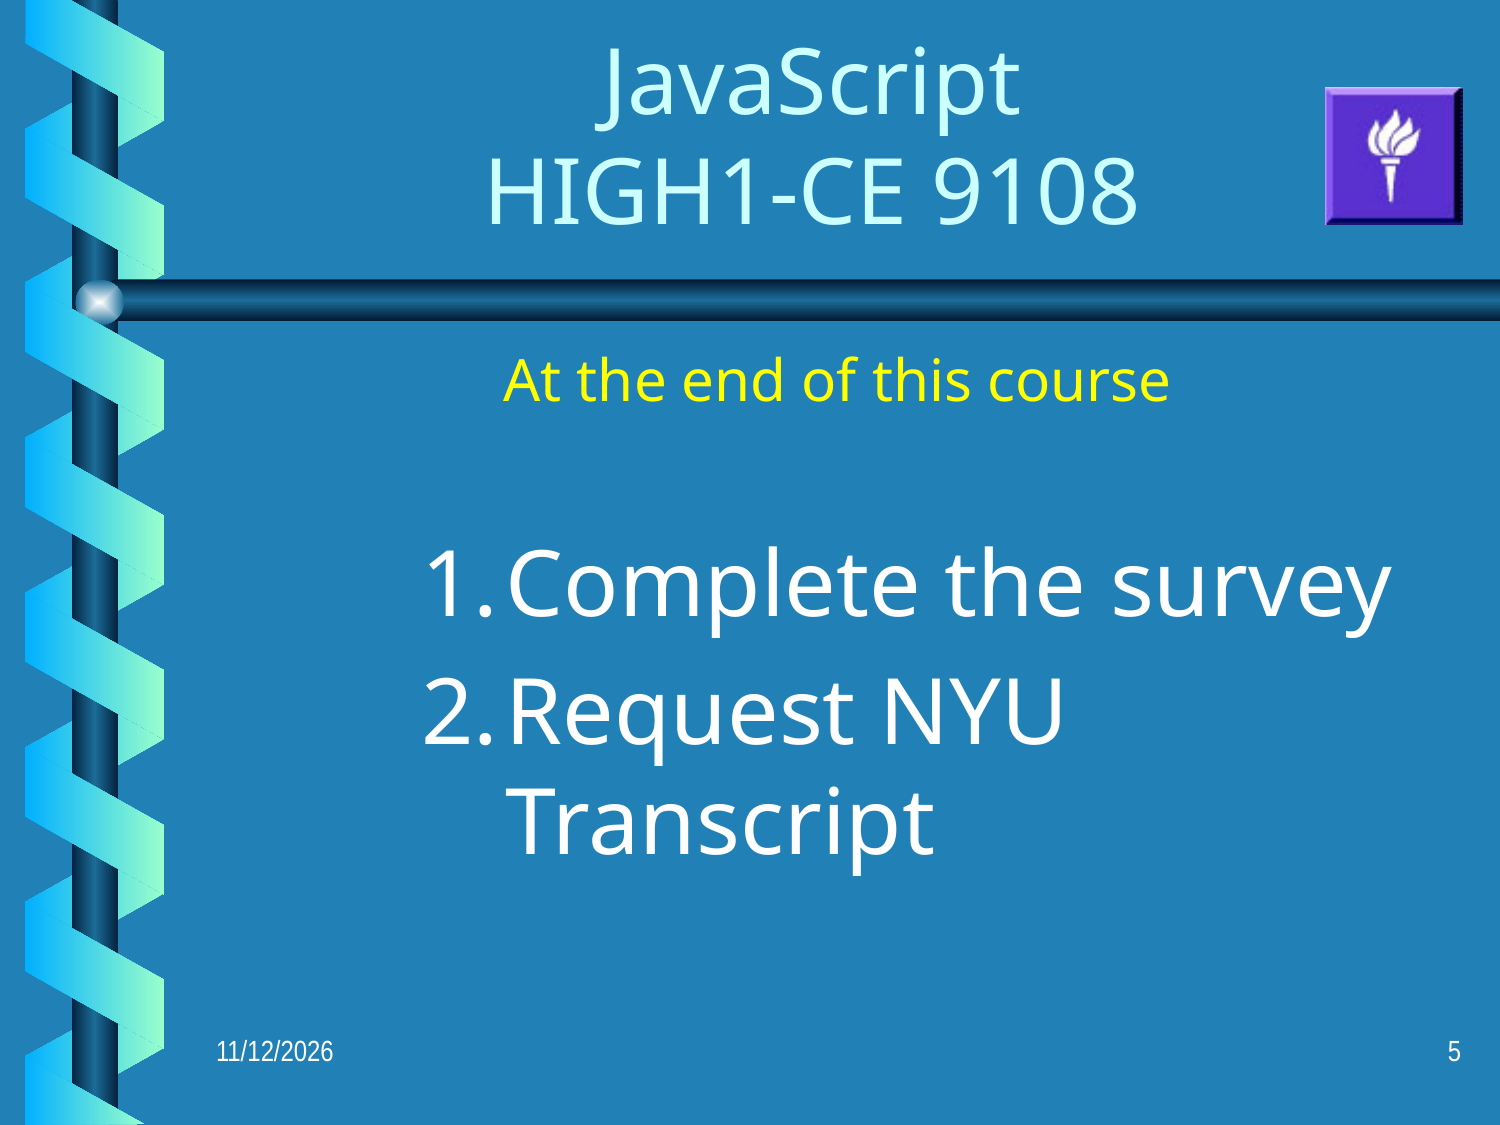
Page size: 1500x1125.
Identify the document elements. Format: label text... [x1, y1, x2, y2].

title JavaScript HIGH1-CE 9108 [162, 0, 1463, 250]
list At the end of this course Complete the survey Request NYU Transcript [200, 335, 1475, 1125]
